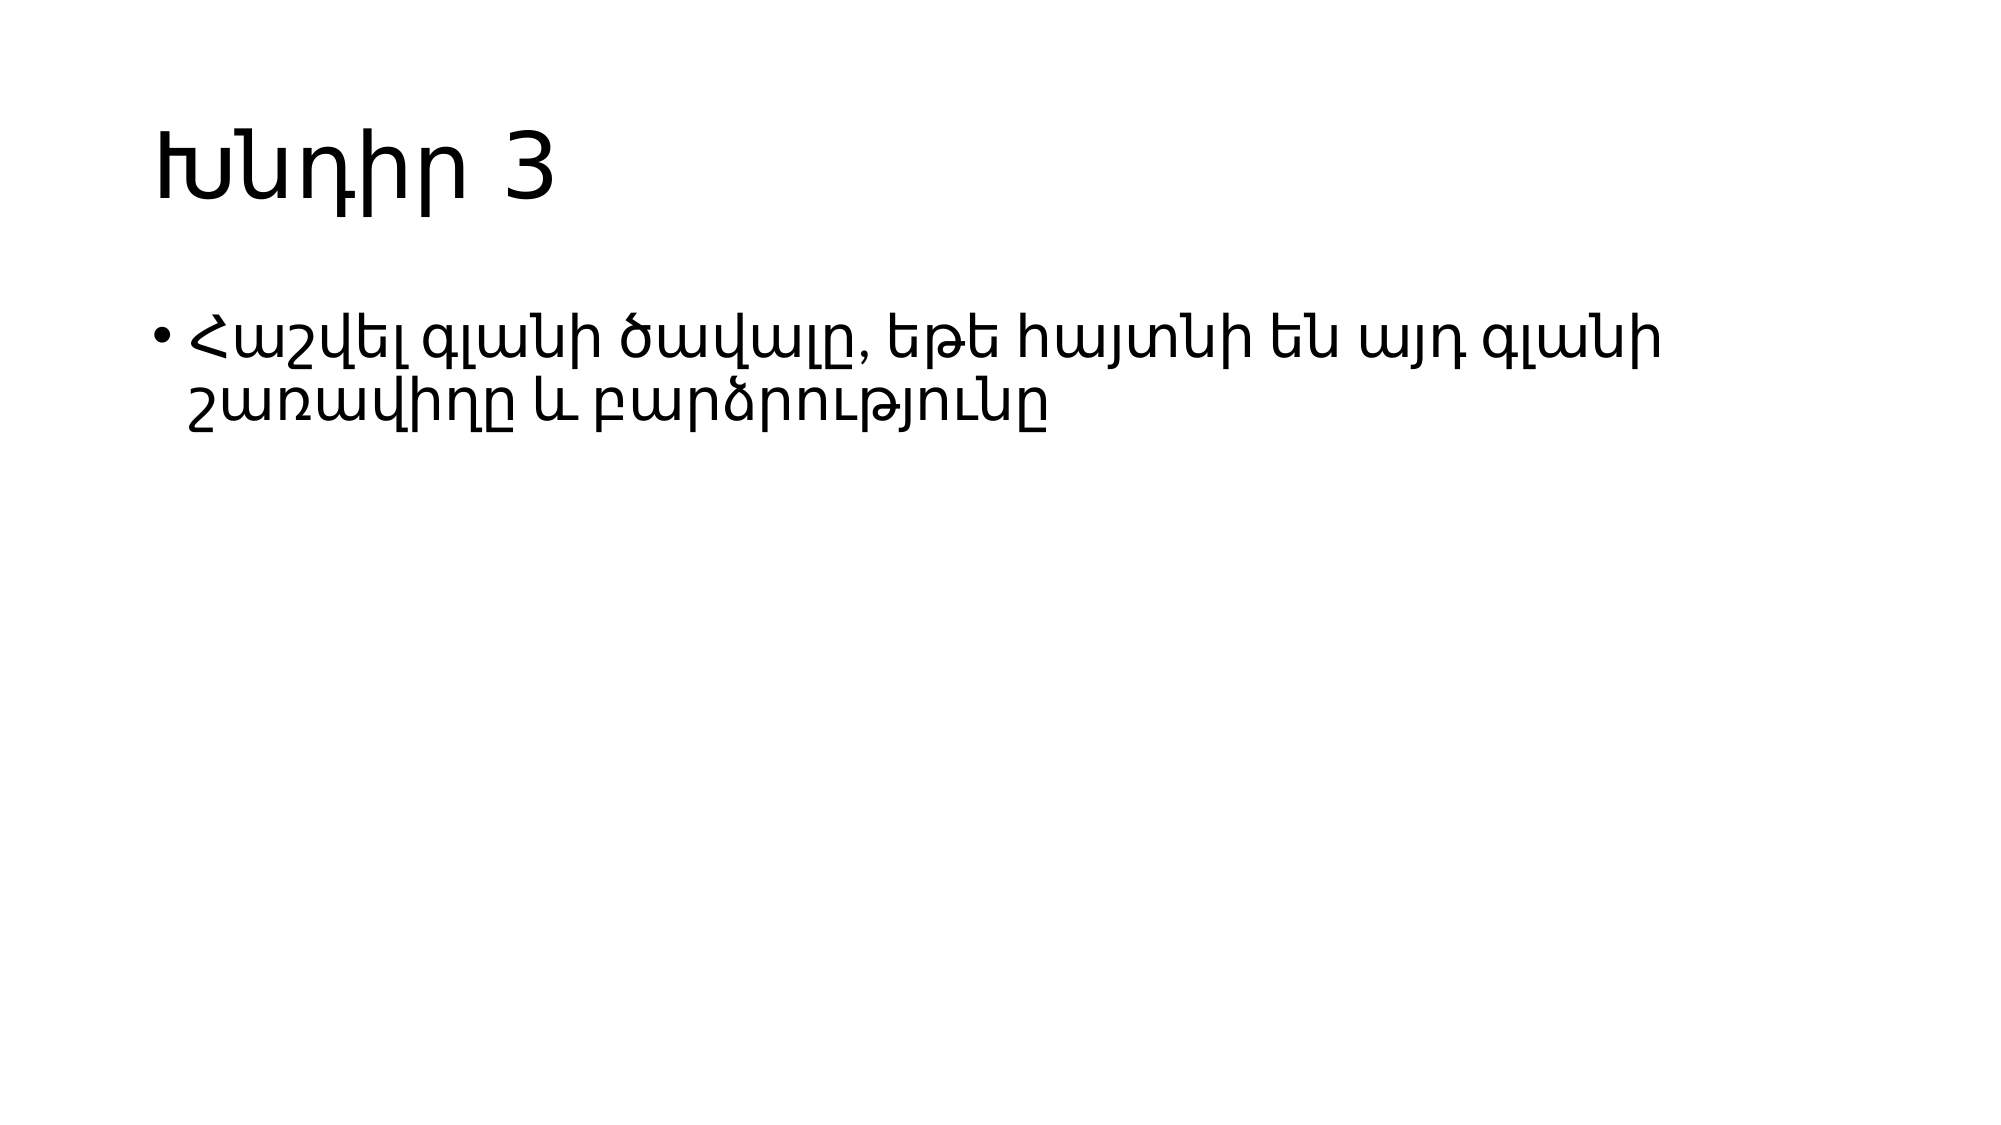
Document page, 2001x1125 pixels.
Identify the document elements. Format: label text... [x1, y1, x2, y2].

title Խնդիր 3 [137, 59, 1863, 278]
list Հաշվել գլանի ծավալը, եթե հայտնի են այդ գլանի շառավիղը և բարձրությունը [137, 299, 1863, 1014]
